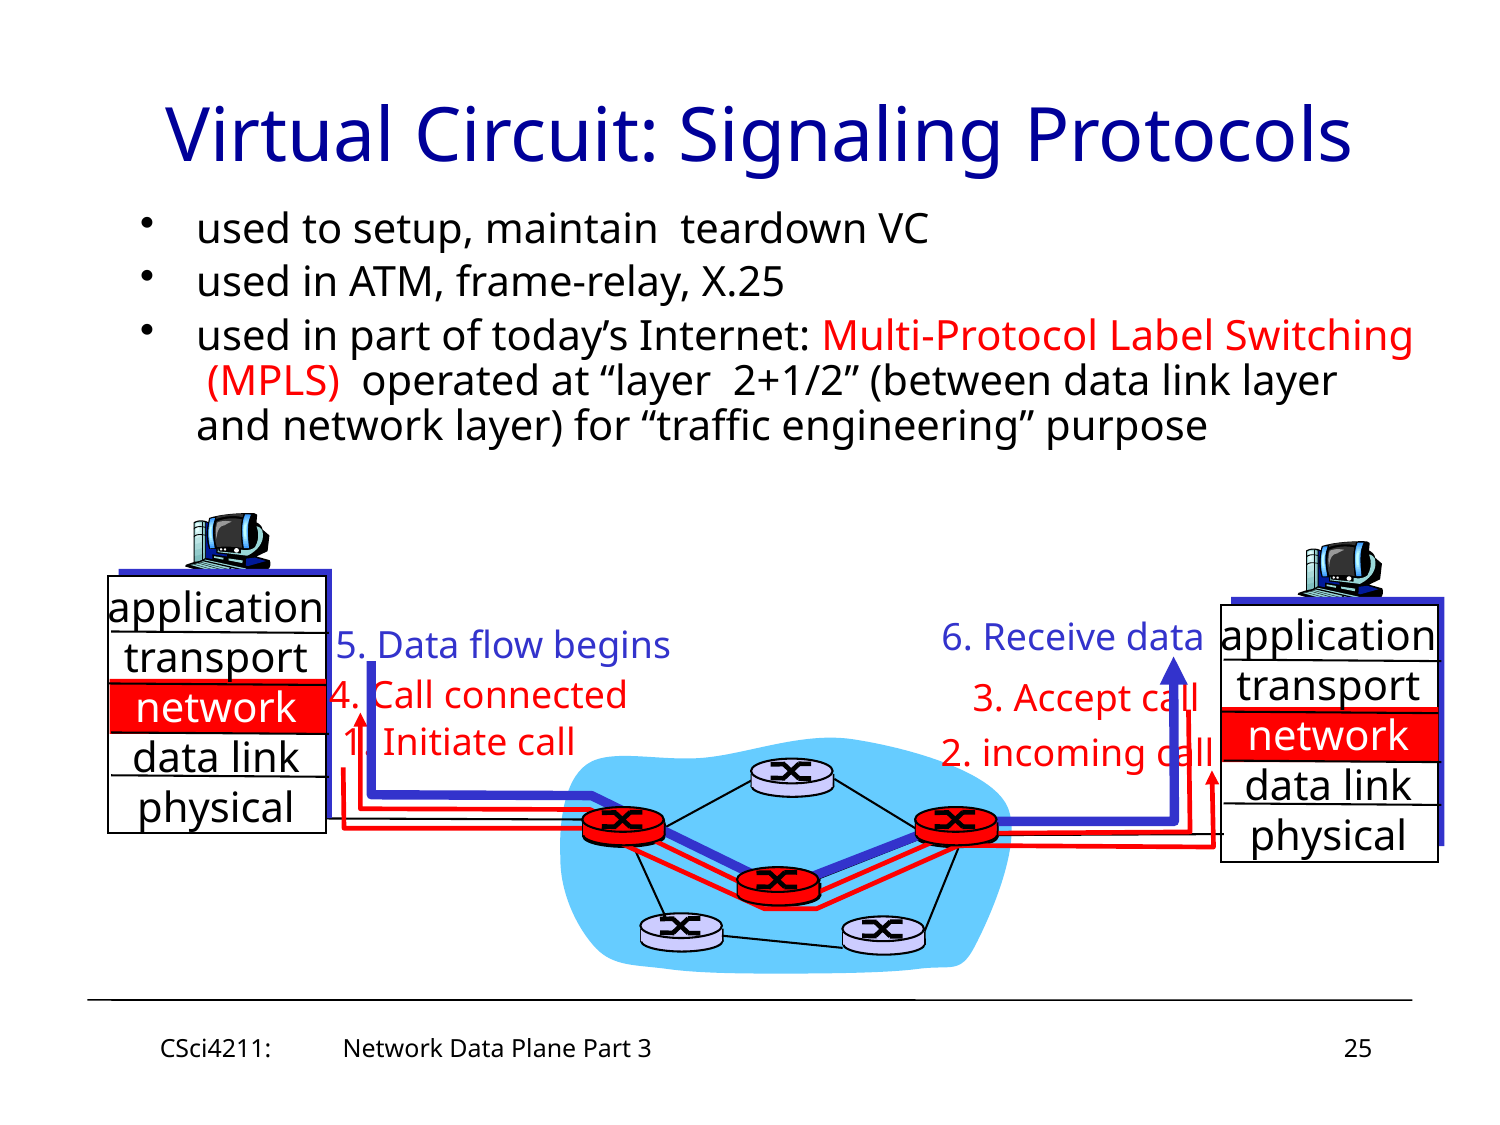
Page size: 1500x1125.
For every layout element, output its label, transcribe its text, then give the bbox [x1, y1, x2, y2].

slide_number 25 [1074, 1025, 1388, 1100]
footer CSci4211: Network Data Plane Part 3 [112, 1025, 700, 1075]
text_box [87, 512, 1458, 975]
title Virtual Circuit: Signaling Protocols [112, 50, 1388, 213]
list used to setup, maintain teardown VC used in ATM, frame-relay, X.25 used in part of today’s Internet: Multi-Protocol Label Switching (MPLS) operated at “layer 2+1/2” (between data link layer and network layer) for “traffic engineering” purpose [125, 200, 1438, 475]
